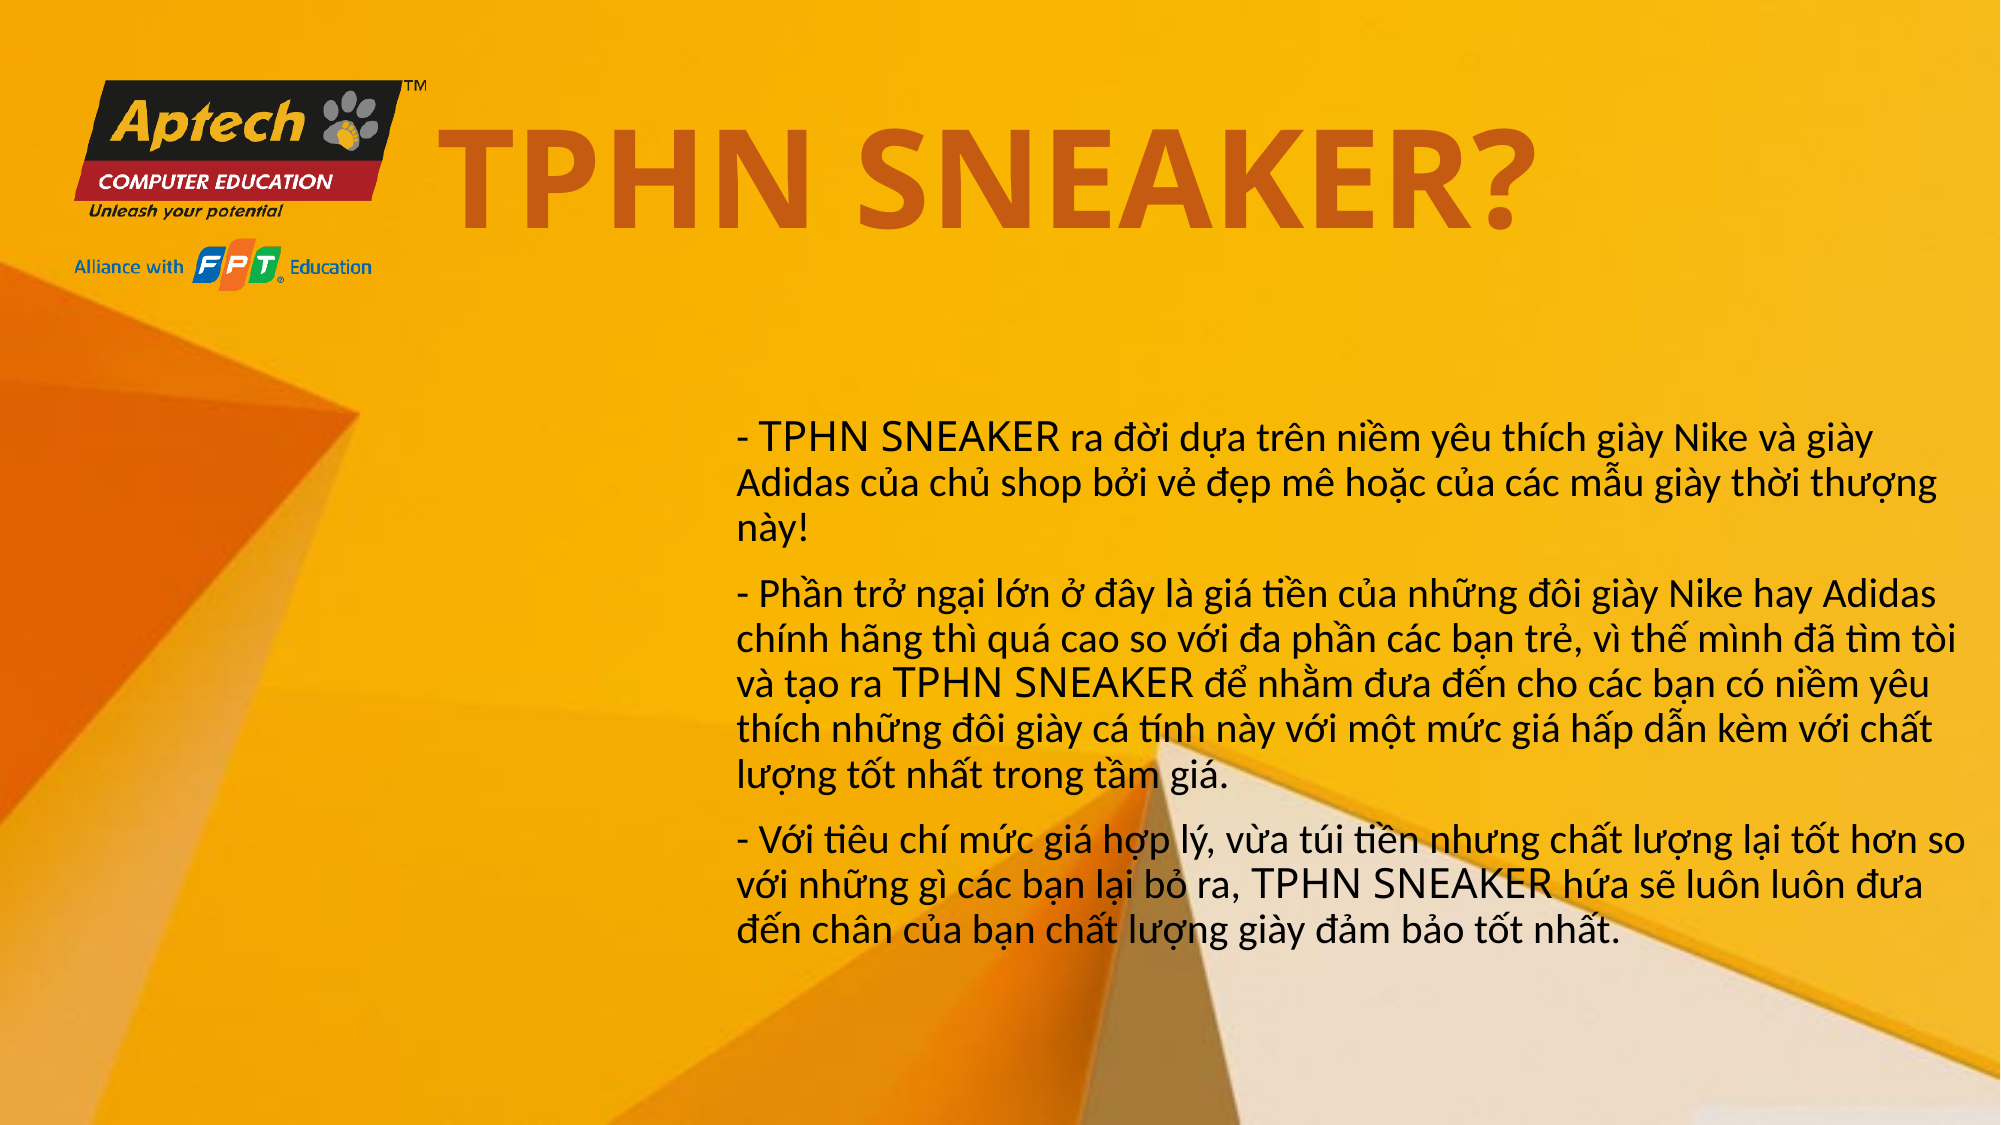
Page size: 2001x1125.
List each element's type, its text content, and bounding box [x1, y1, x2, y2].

title TPHN SNEAKER? [421, 16, 1579, 353]
picture [0, 0, 2001, 1125]
list - TPHN SNEAKER ra đời dựa trên niềm yêu thích giày Nike và giày Adidas của chủ shop bởi vẻ đẹp mê hoặc của các mẫu giày thời thượng này! - Phần trở ngại lớn ở đây là giá tiền của những đôi giày Nike hay Adidas chính hãng thì quá cao so với đa phần các bạn trẻ, vì thế mình đã tìm tòi và tạo ra TPHN SNEAKER để nhằm đưa đến cho các bạn có niềm yêu thích những đôi giày cá tính này với một mức giá hấp dẫn kèm với chất lượng tốt nhất trong tầm giá. - Với tiêu chí mức giá hợp lý, vừa túi tiền nhưng chất lượng lại tốt hơn so với những gì các bạn lại bỏ ra, TPHN SNEAKER hứa sẽ luôn luôn đưa đến chân của bạn chất lượng giày đảm bảo tốt nhất. [721, 408, 2000, 1125]
